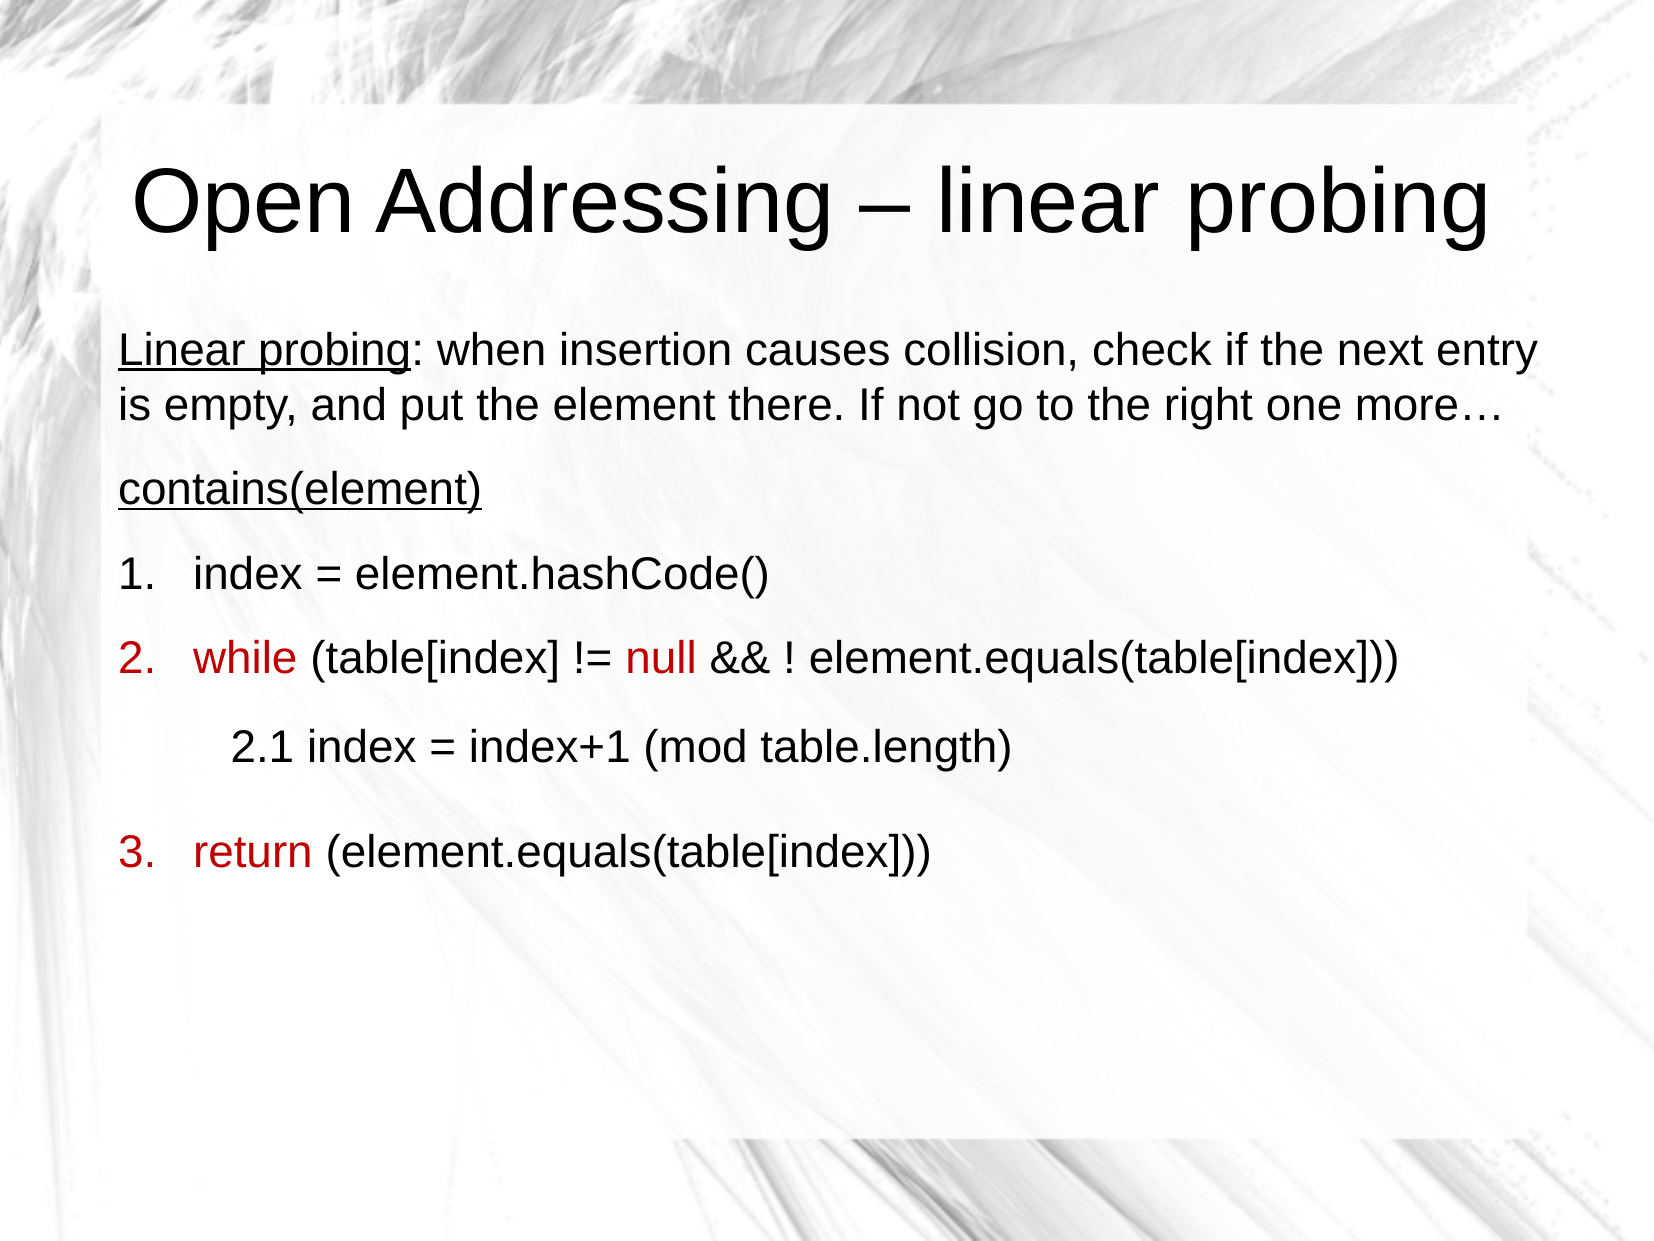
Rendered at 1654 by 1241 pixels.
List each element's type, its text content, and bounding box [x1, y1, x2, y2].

title Open Addressing – linear probing [118, 112, 1506, 281]
picture [0, 0, 1654, 1241]
list Linear probing: when insertion causes collision, check if the next entry is empty, and put the element there. If not go to the right one more… contains(element) index = element.hashCode() while (table[index] != null && ! element.equals(table[index])) 2.1 index = index+1 (mod table.length) return (element.equals(table[index])) [118, 319, 1571, 1102]
